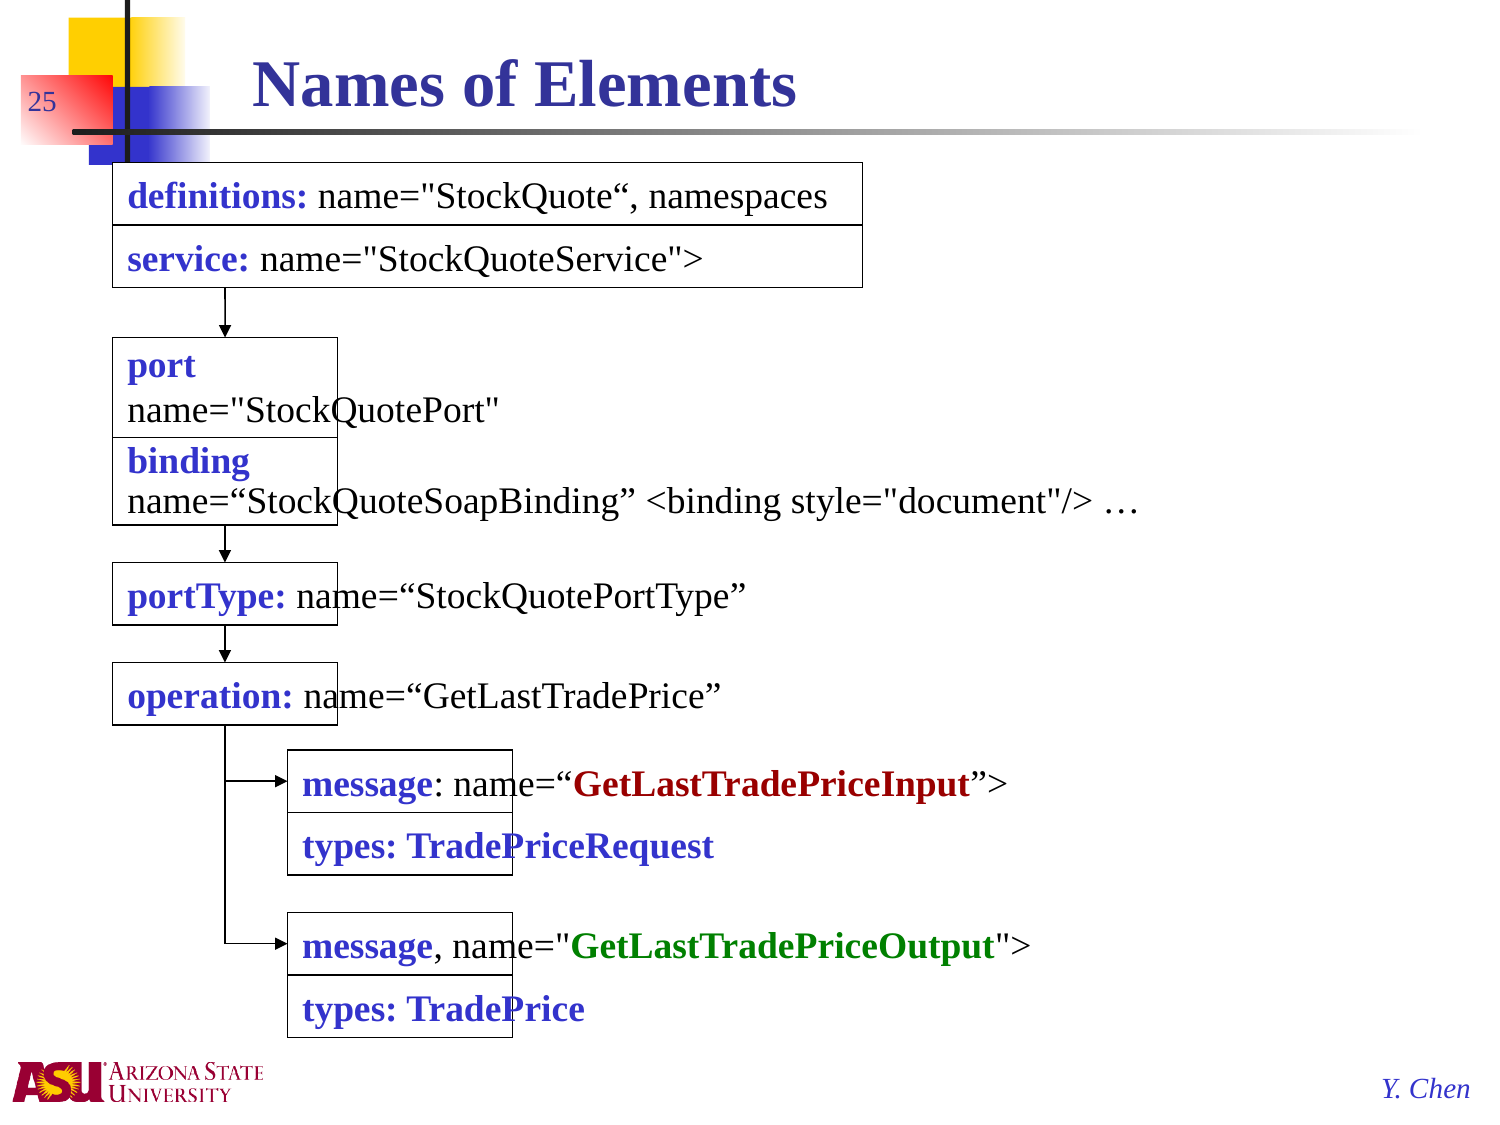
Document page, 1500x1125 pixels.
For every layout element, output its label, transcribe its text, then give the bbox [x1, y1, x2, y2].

slide_number 25 [12, 49, 132, 126]
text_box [227, 721, 285, 785]
text_box types: TradePrice [287, 975, 513, 1038]
text_box definitions: name="StockQuote“, namespaces [112, 162, 863, 225]
text_box portType: name=“StockQuotePortType” [112, 562, 338, 625]
picture [12, 1062, 263, 1102]
text_box message, name="GetLastTradePriceOutput"> [287, 912, 513, 975]
text_box service: name="StockQuoteService"> [112, 225, 863, 288]
text_box types: TradePriceRequest [287, 812, 513, 875]
text_box message: name=“GetLastTradePriceInput”> [287, 749, 513, 812]
text_box operation: name=“GetLastTradePrice” [112, 662, 338, 725]
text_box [146, 802, 366, 866]
text_box binding name=“StockQuoteSoapBinding” <binding style="document"/> … [112, 437, 338, 525]
title Names of Elements [237, 24, 1488, 128]
text_box [218, 288, 232, 338]
text_box port name="StockQuotePort" [112, 337, 338, 437]
